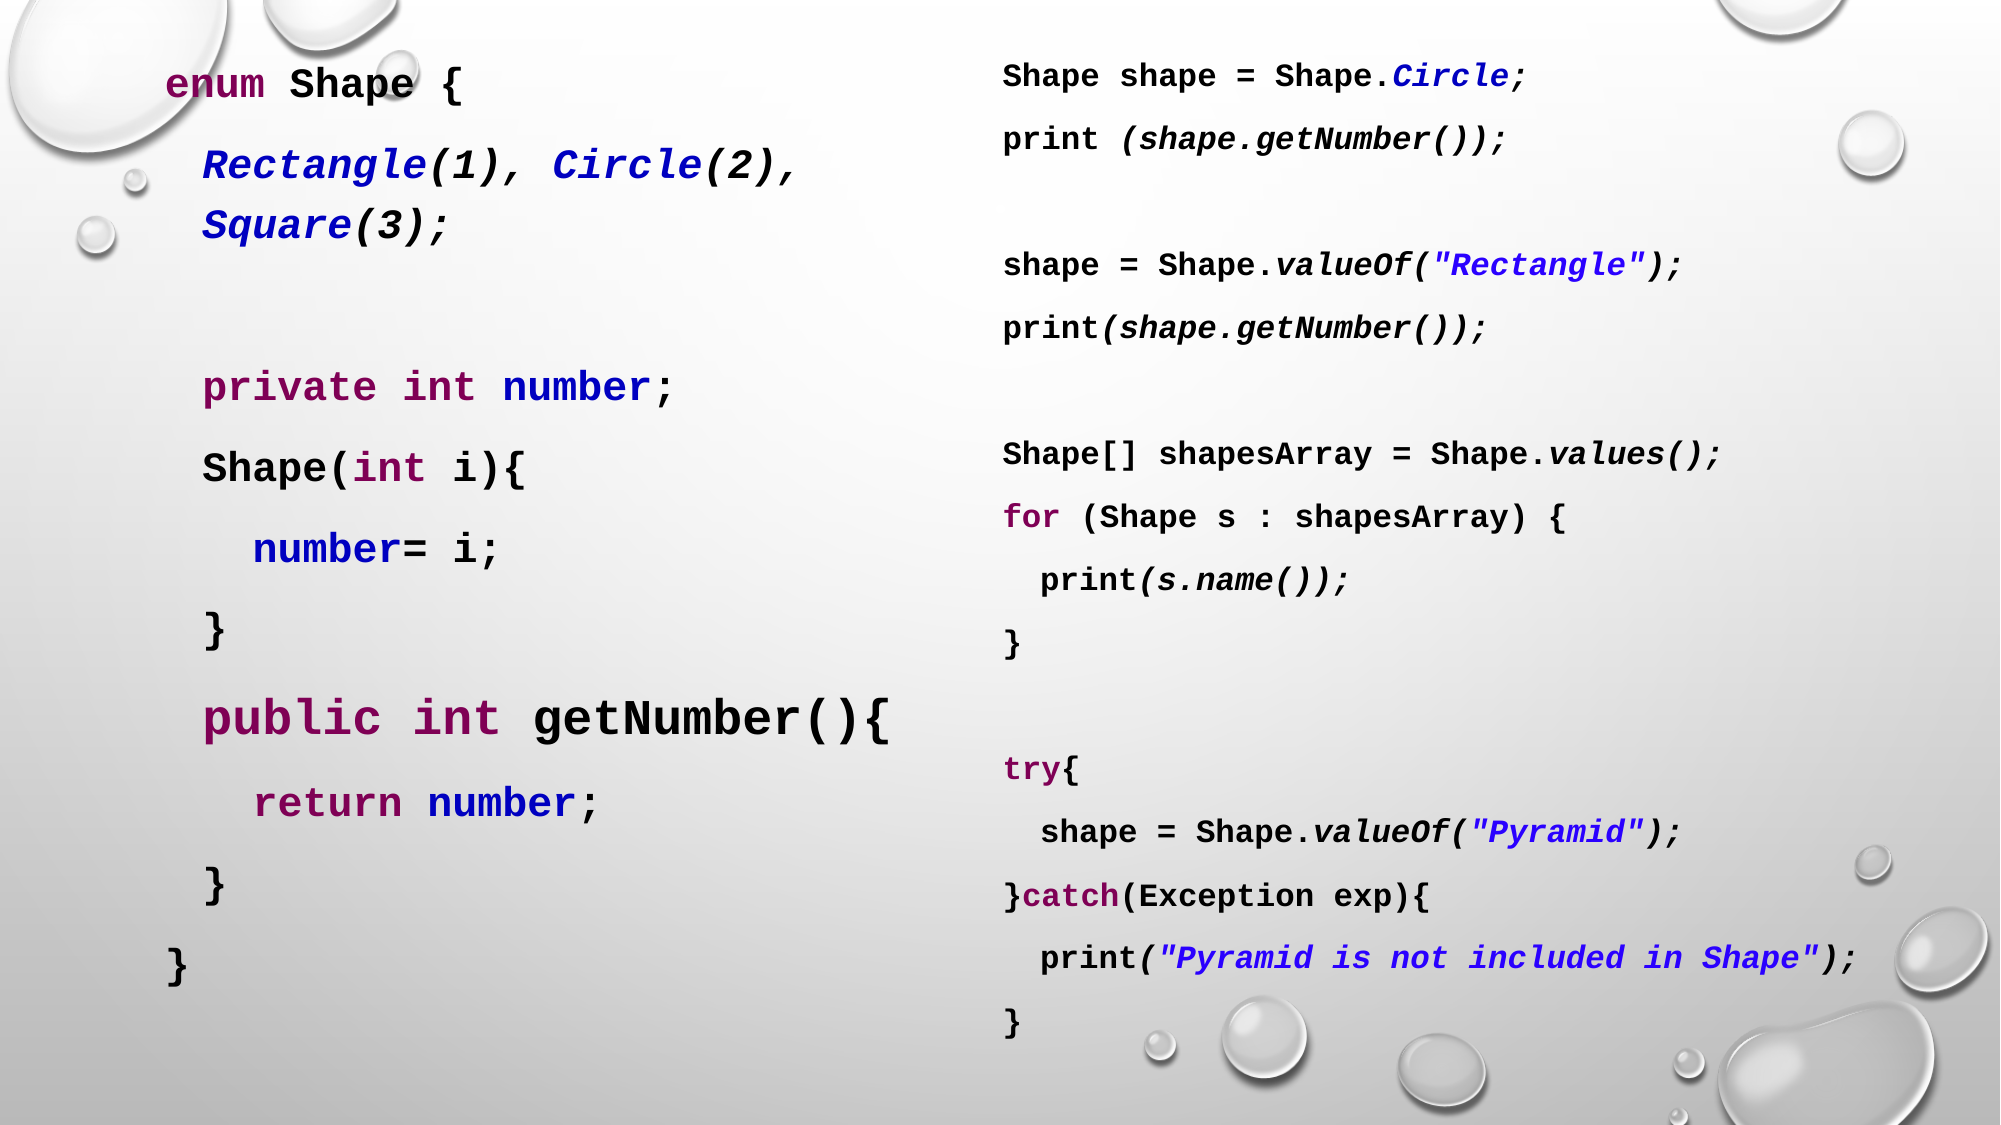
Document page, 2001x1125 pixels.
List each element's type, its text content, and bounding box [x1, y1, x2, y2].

picture [0, 0, 2000, 1125]
list Shape shape = Shape.Circle; print (shape.getNumber()); shape = Shape.valueOf("Rectangle"); print(shape.getNumber()); Shape[] shapesArray = Shape.values(); for (Shape s : shapesArray) { print(s.name()); } try{ shape = Shape.valueOf("Pyramid"); }catch(Exception exp){ print("Pyramid is not included in Shape"); } [987, 38, 1895, 1056]
list enum Shape { Rectangle(1), Circle(2), Square(3); private int number; Shape(int i){ number= i; } public int getNumber(){ return number; } } [149, 38, 988, 1073]
